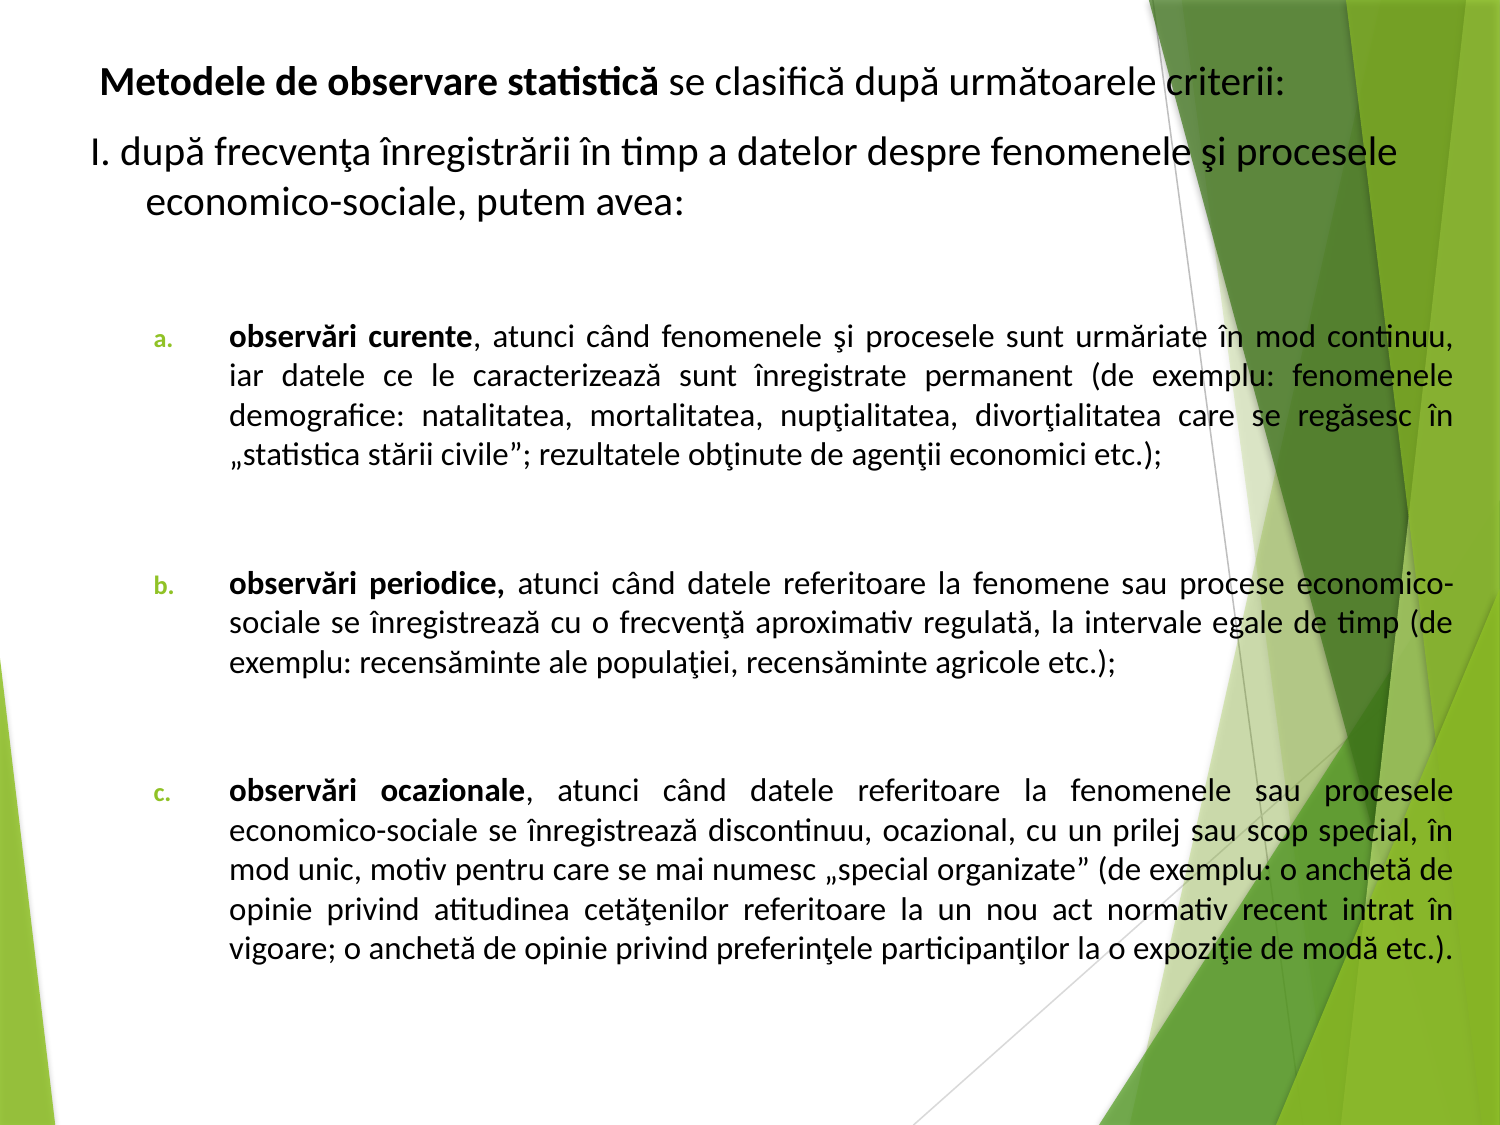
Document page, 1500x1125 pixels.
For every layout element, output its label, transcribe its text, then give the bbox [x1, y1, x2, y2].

list Metodele de observare statistică se clasifică după următoarele criterii: I. după frecvenţa înregistrării în timp a datelor despre fenomenele şi procesele economico-sociale, putem avea: observări curente, atunci când fenomenele şi procesele sunt urmăriate în mod continuu, iar datele ce le caracterizează sunt înregistrate permanent (de exemplu: fenomenele demografice: natalitatea, mortalitatea, nupţialitatea, divorţialitatea care se regăsesc în „statistica stării civile”; rezultatele obţinute de agenţii economici etc.); observări periodice, atunci când datele referitoare la fenomene sau procese economico-sociale se înregistrează cu o frecvenţă aproximativ regulată, la intervale egale de timp (de exemplu: recensăminte ale populaţiei, recensăminte agricole etc.); observări ocazionale, atunci când datele referitoare la fenomenele sau procesele economico-sociale se înregistrează discontinuu, ocazional, cu un prilej sau scop special, în mod unic, motiv pentru care se mai numesc „special organizate” (de exemplu: o anchetă de opinie privind atitudinea cetăţenilor referitoare la un nou act normativ recent intrat în vigoare; o anchetă de opinie privind preferinţele participanţilor la o expoziţie de modă etc.). [75, 46, 1471, 1005]
